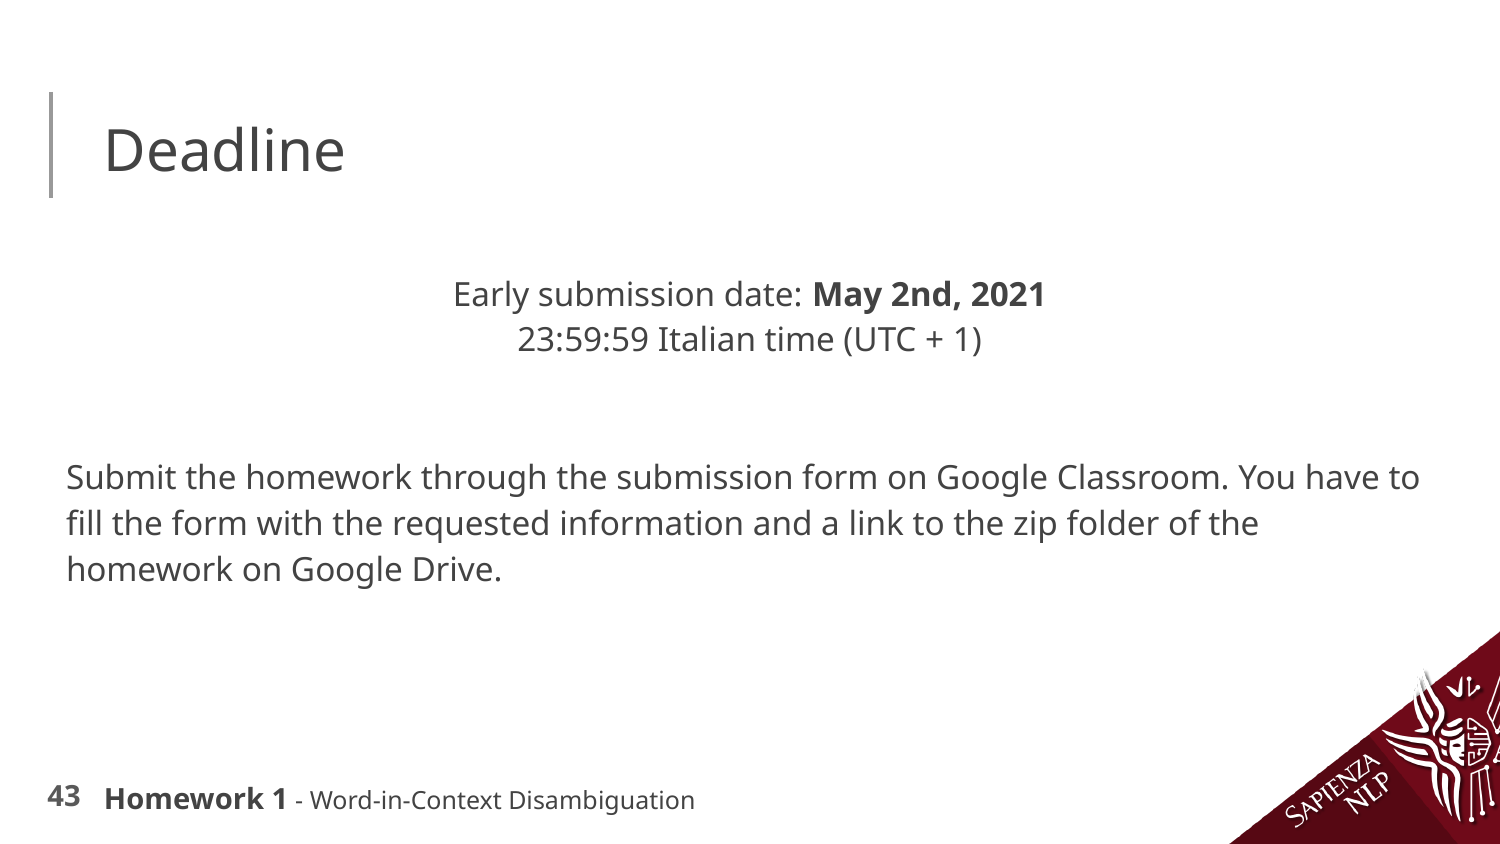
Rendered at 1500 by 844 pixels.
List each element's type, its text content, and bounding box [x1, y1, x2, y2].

title Deadline [89, 98, 1449, 192]
text_box Early submission date: May 2nd, 2021 23:59:59 Italian time (UTC + 1) Submit the homework through the submission form on Google Classroom. You have to fill the form with the requested information and a link to the zip folder of the homework on Google Drive. [51, 147, 1449, 753]
title Homework 1 - Word-in-Context Disambiguation [89, 764, 1230, 830]
picture [1229, 631, 1500, 844]
